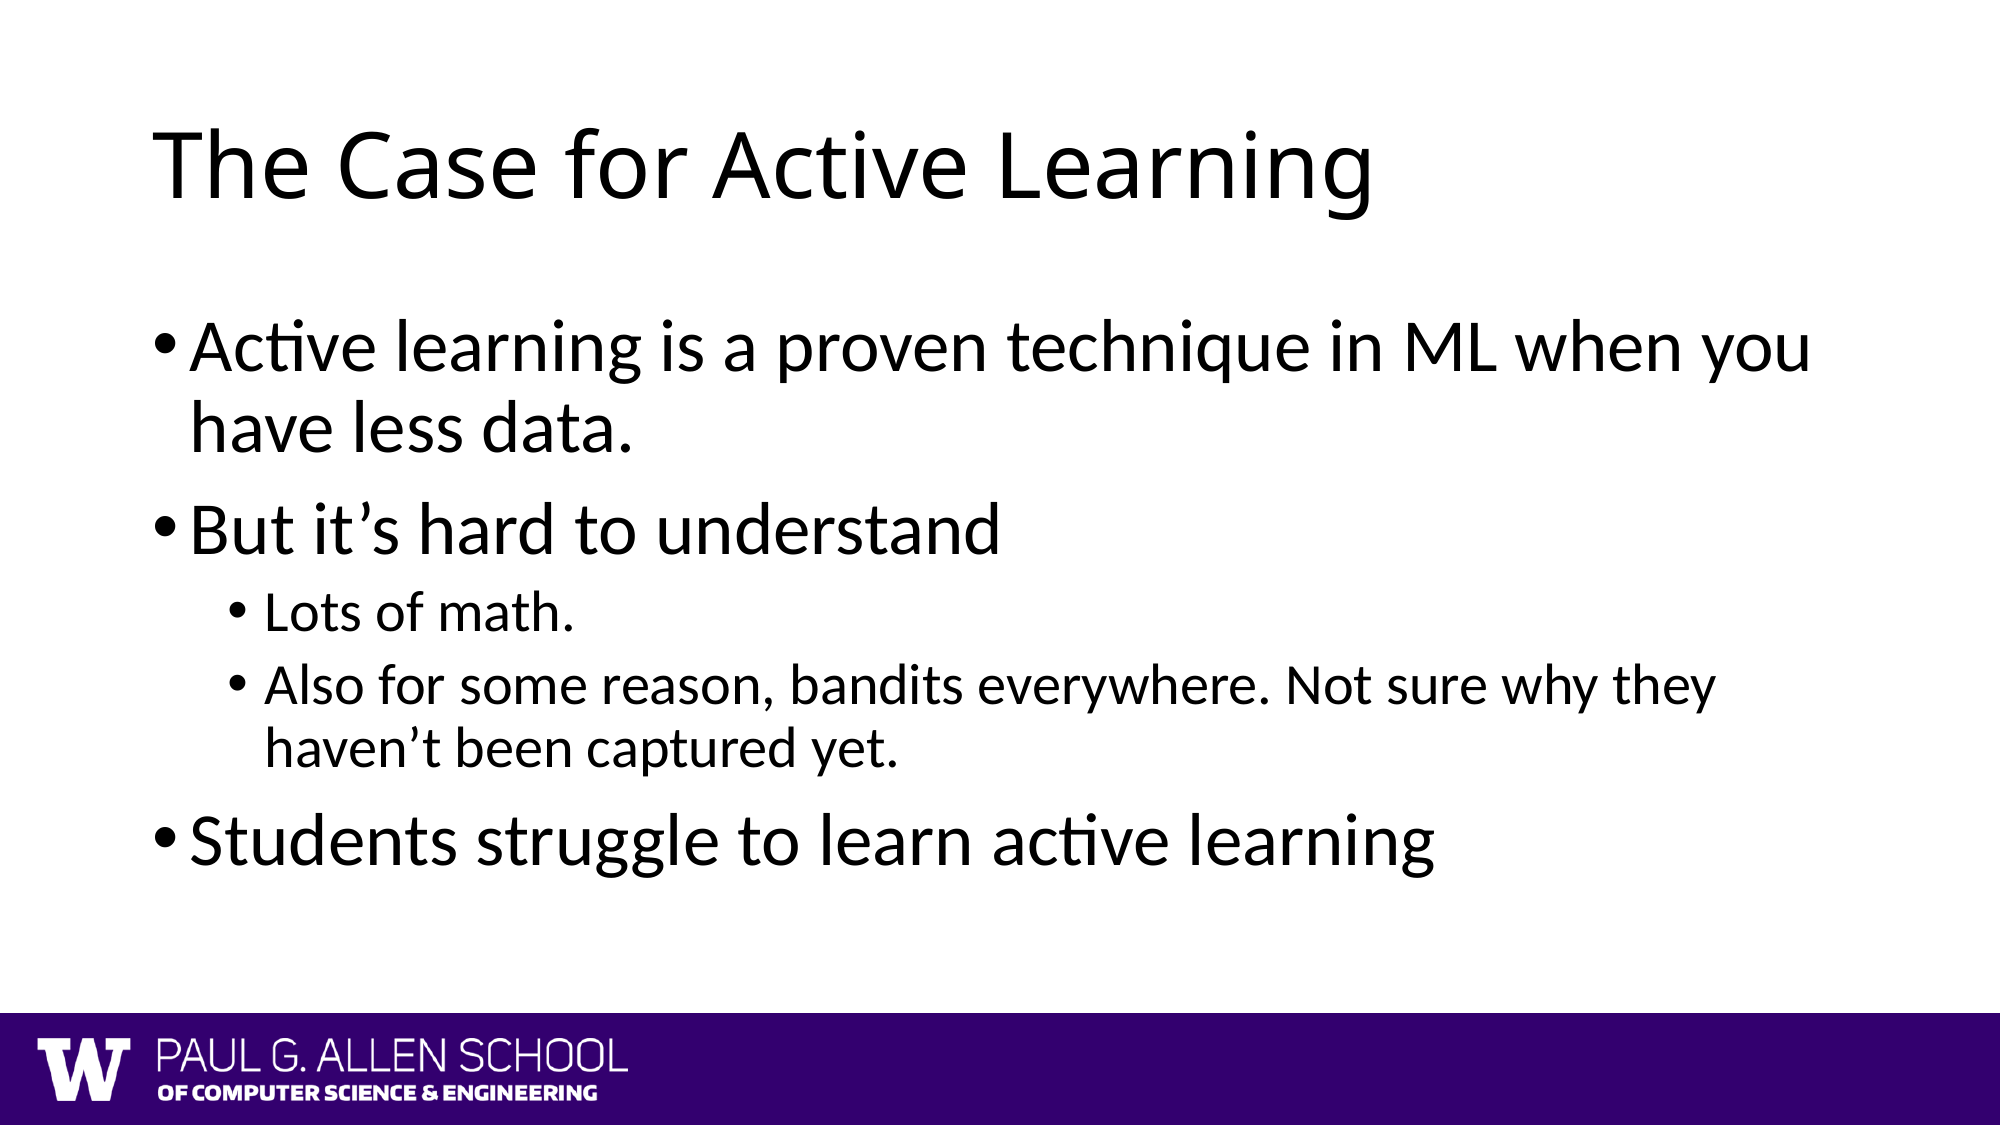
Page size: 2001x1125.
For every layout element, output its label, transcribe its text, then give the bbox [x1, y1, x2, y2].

title The Case for Active Learning [137, 59, 1863, 278]
list Active learning is a proven technique in ML when you have less data. But it’s hard to understand Lots of math. Also for some reason, bandits everywhere. Not sure why they haven’t been captured yet. Students struggle to learn active learning [137, 299, 1863, 1013]
picture [0, 1013, 2000, 1125]
